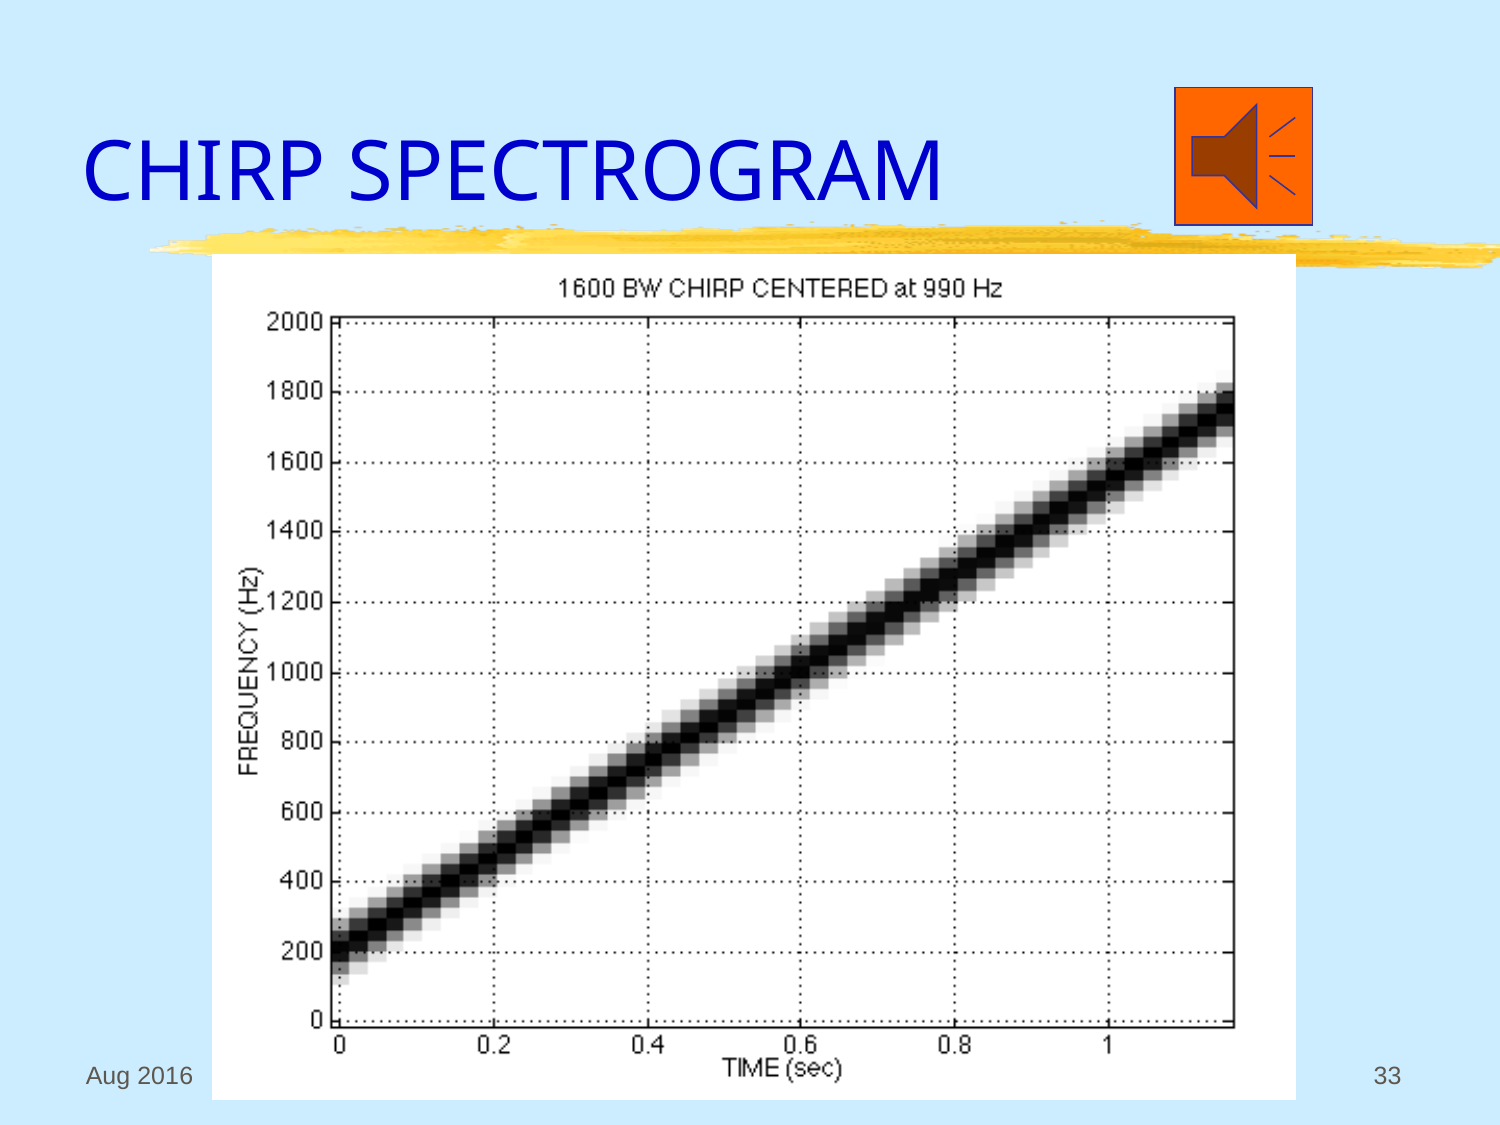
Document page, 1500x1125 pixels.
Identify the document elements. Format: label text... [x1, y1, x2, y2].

text_box [1174, 87, 1313, 225]
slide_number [70, 1021, 207, 1098]
slide_number 33 [1301, 1021, 1417, 1098]
picture [150, 215, 1500, 1101]
title CHIRP SPECTROGRAM [66, 37, 1342, 226]
